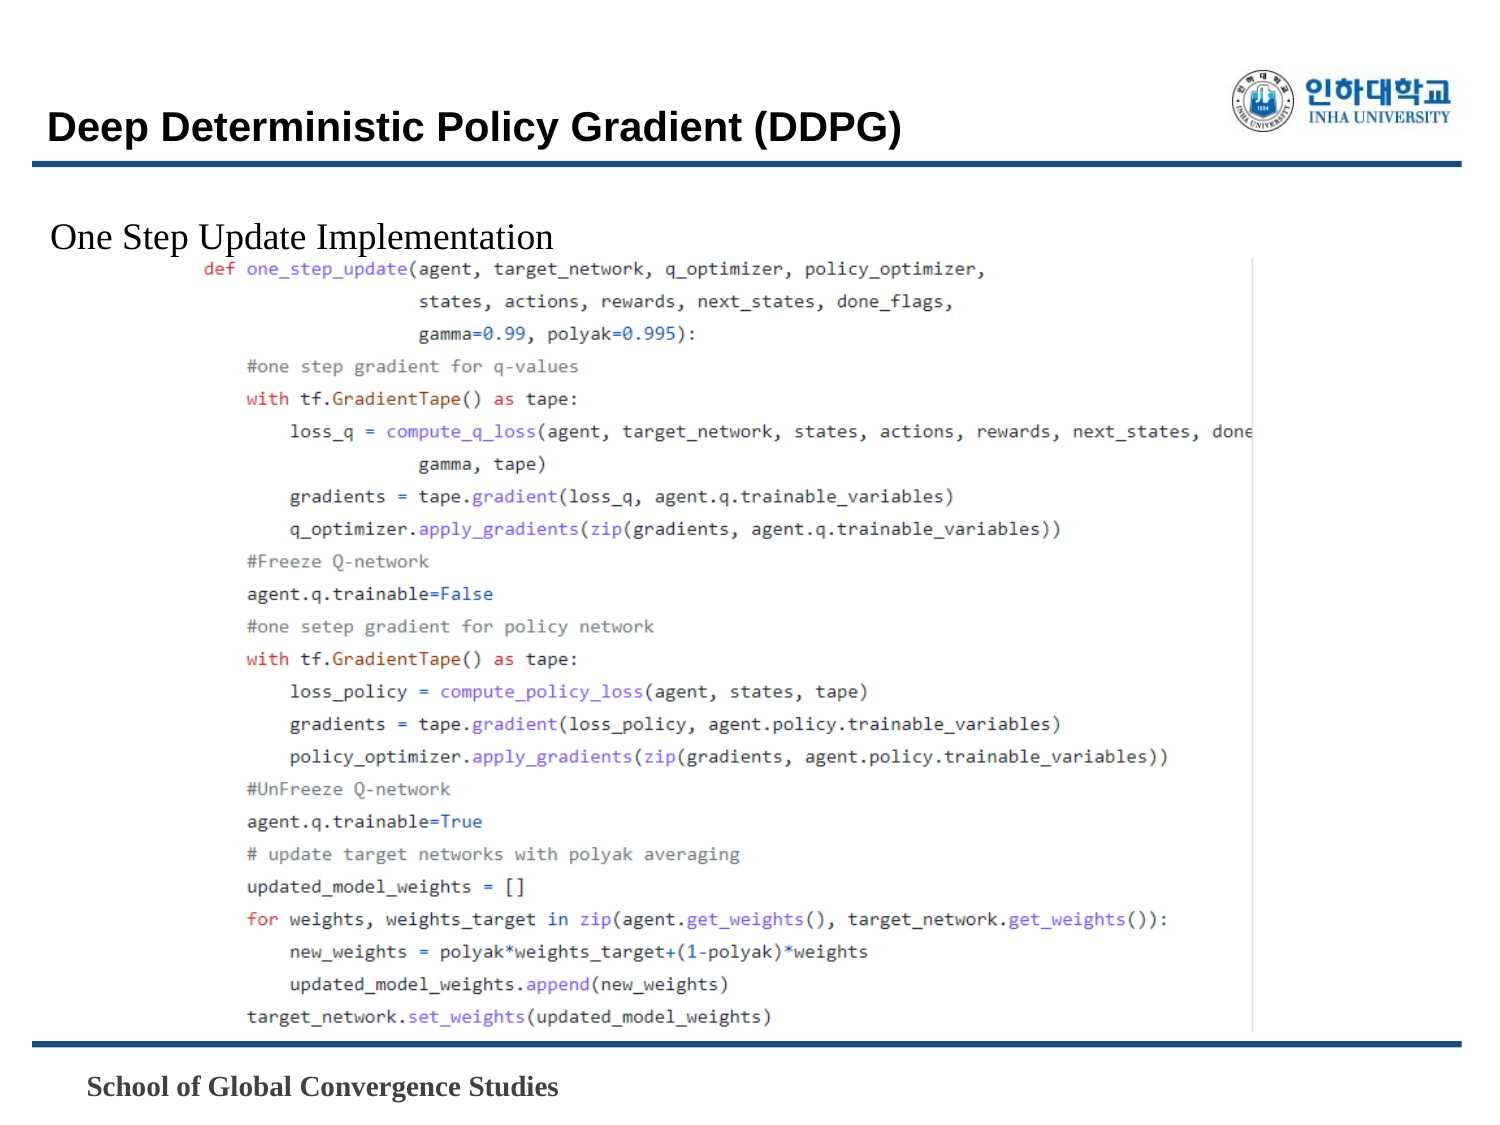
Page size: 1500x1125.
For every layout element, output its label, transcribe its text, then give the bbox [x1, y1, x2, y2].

text_box One Step Update Implementation [50, 212, 1404, 996]
picture [197, 258, 1257, 1032]
text_box Deep Deterministic Policy Gradient (DDPG) [46, 99, 1238, 151]
picture [1226, 67, 1465, 135]
text_box School of Global Convergence Studies [84, 1068, 562, 1110]
